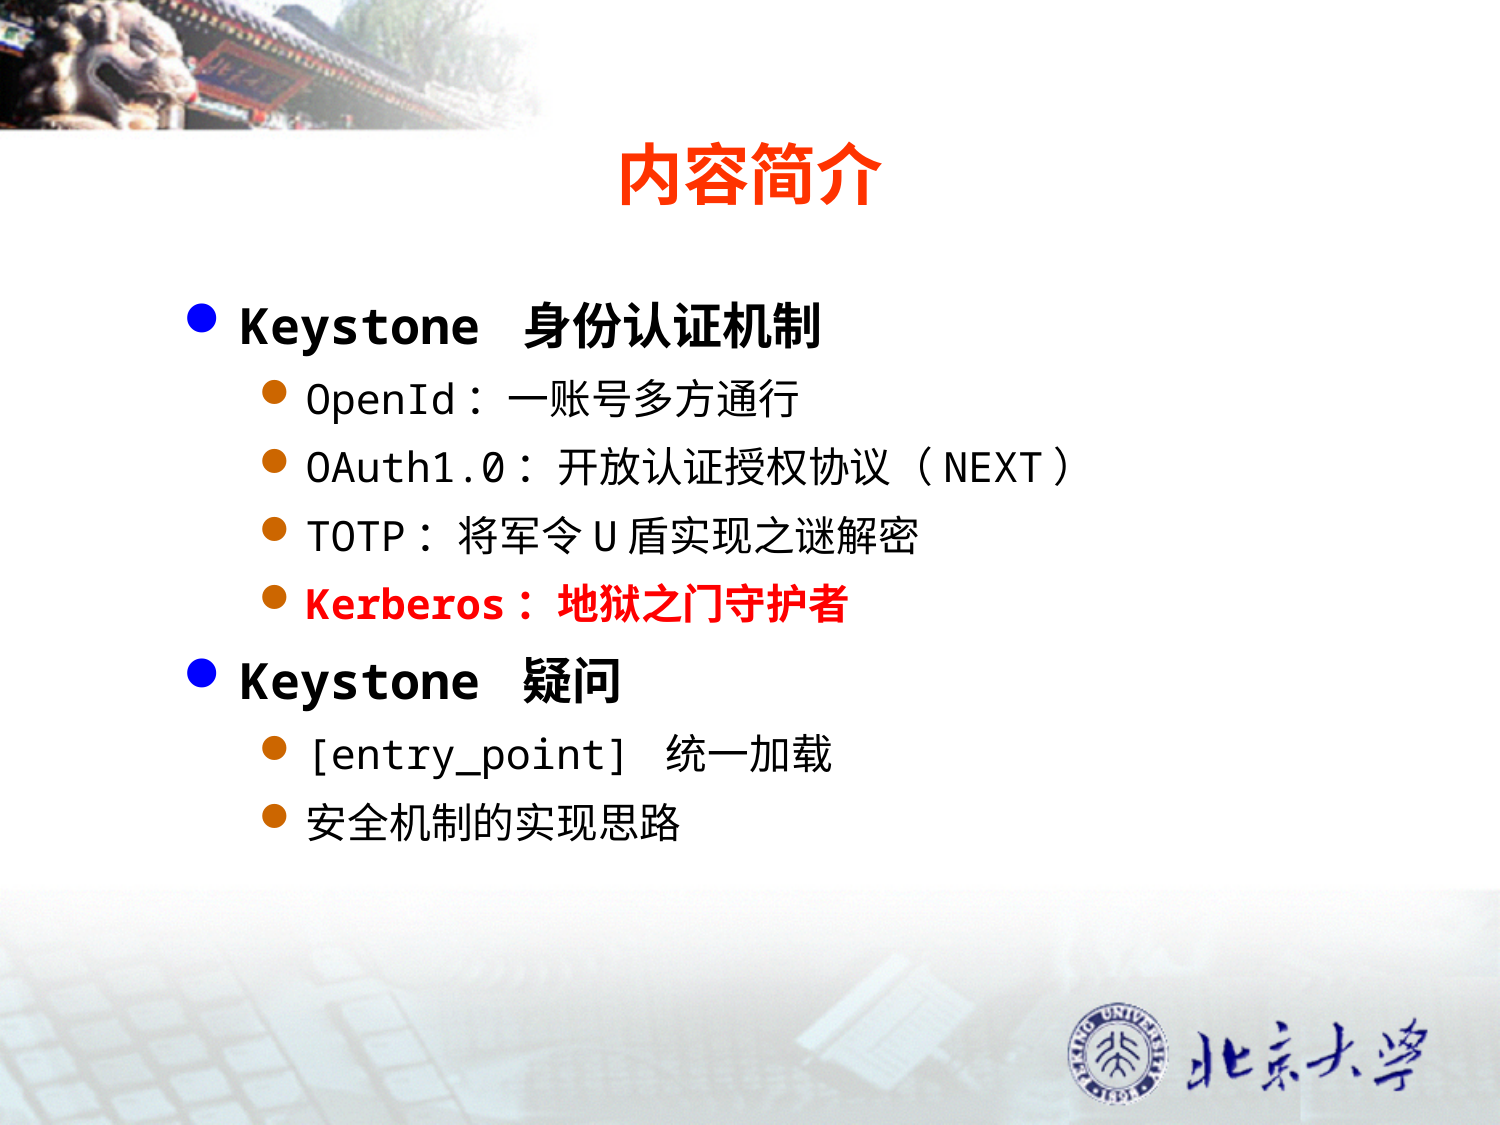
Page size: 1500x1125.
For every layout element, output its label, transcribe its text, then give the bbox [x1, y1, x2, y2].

picture [0, 0, 1500, 1125]
title 内容简介 [112, 99, 1388, 238]
list Keystone 身份认证机制 OpenId：一账号多方通行 OAuth1.0：开放认证授权协议（NEXT） TOTP：将军令U盾实现之谜解密 Kerberos：地狱之门守护者 Keystone 疑问 [entry_point] 统一加载 安全机制的实现思路 [168, 274, 1445, 1001]
